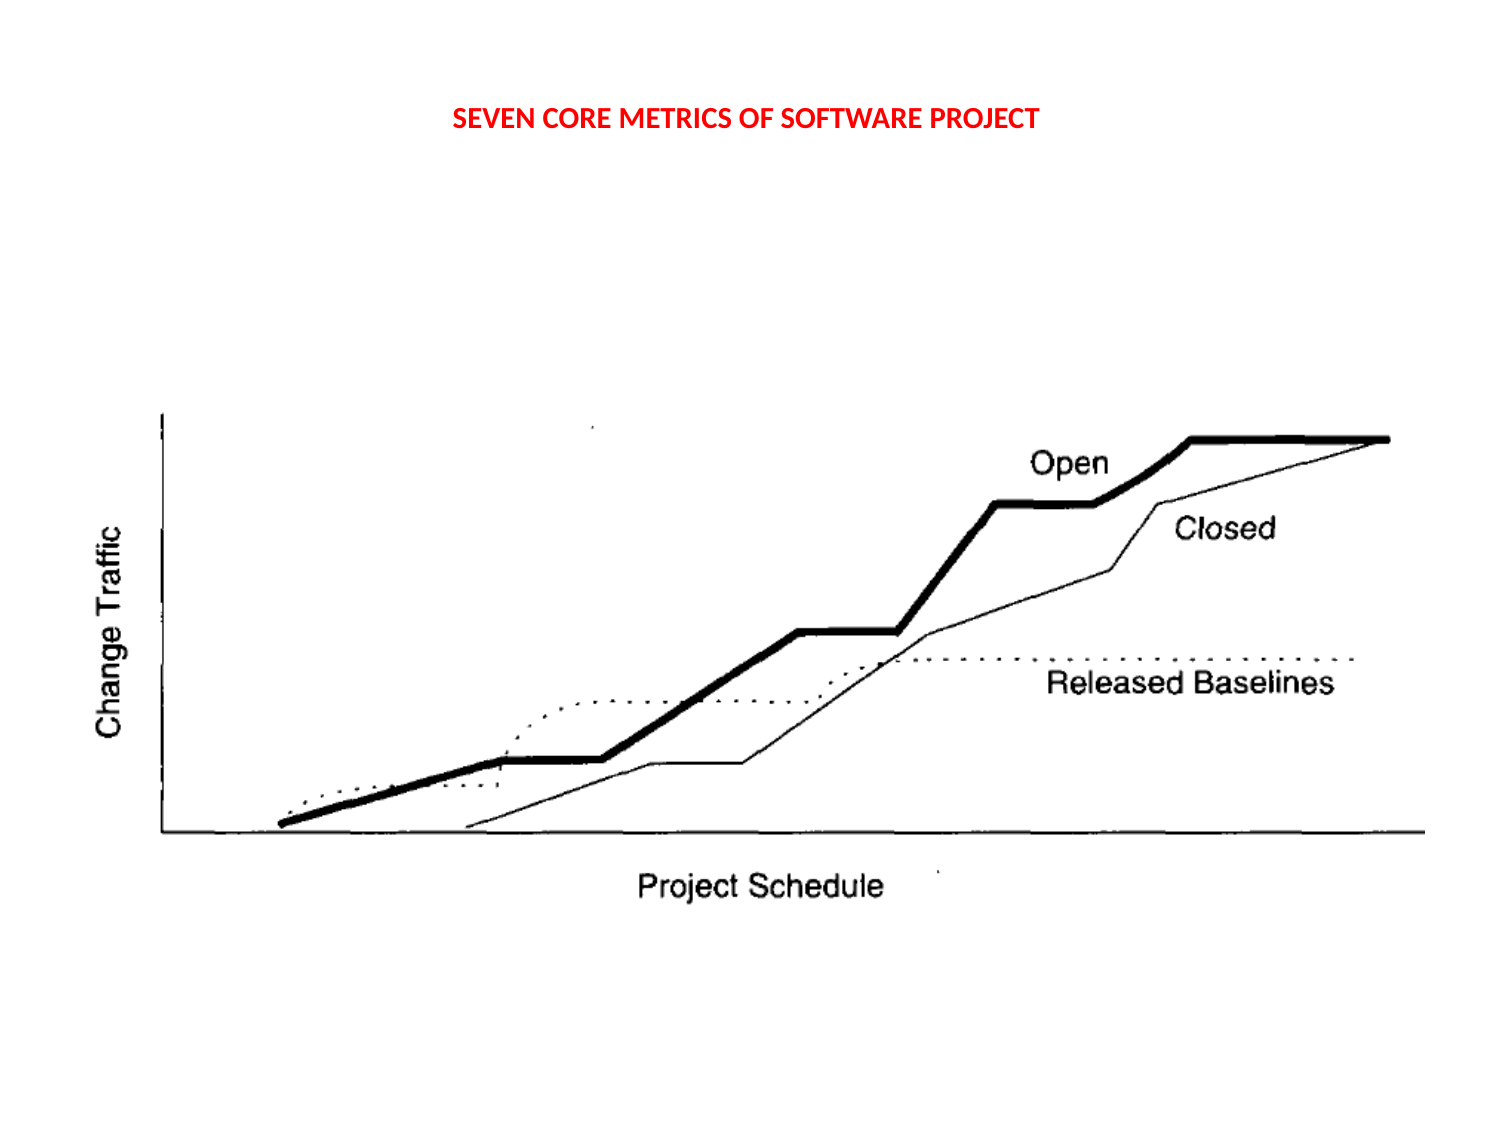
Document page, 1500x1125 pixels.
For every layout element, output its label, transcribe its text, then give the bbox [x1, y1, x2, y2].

title SEVEN CORE METRICS OF SOFTWARE PROJECT [75, 45, 1425, 188]
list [74, 355, 1426, 912]
